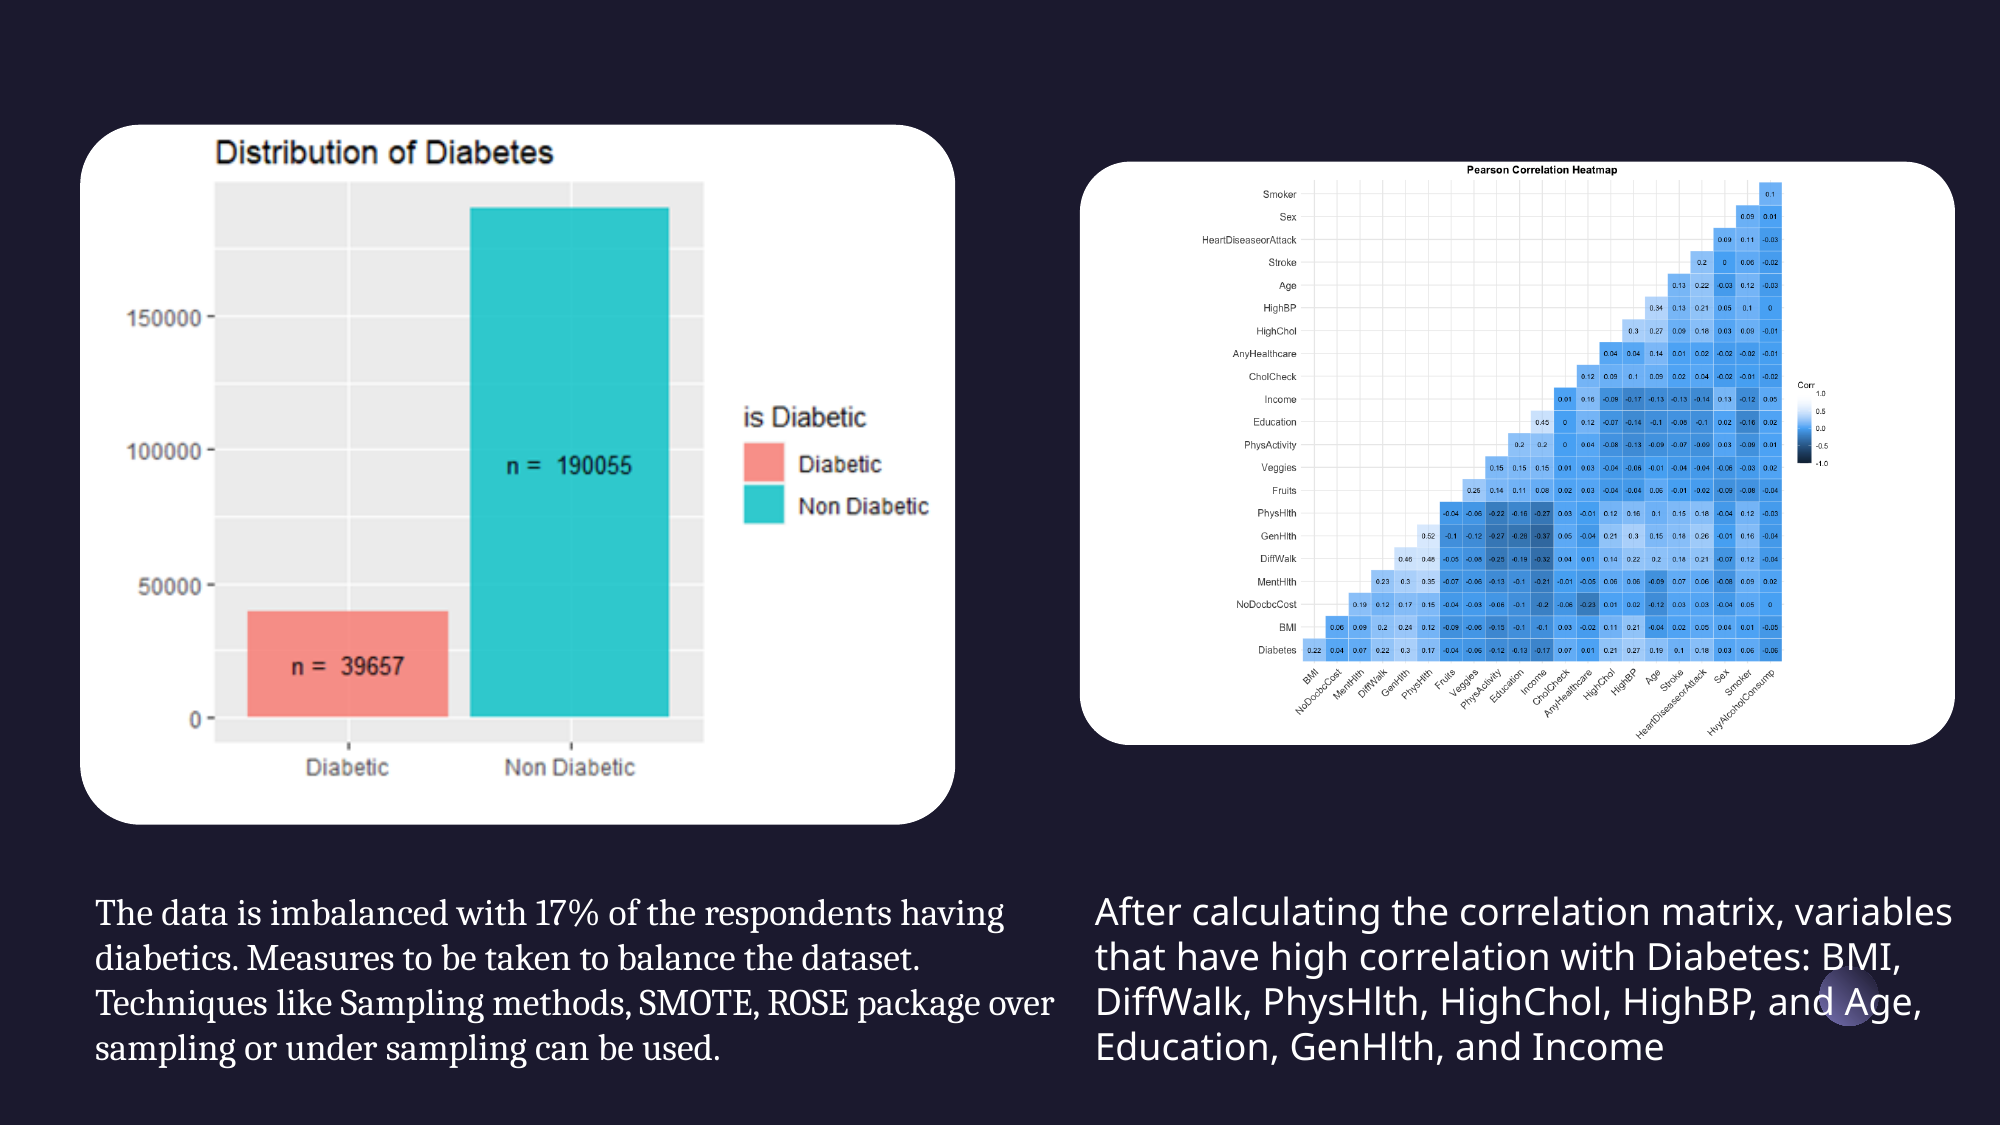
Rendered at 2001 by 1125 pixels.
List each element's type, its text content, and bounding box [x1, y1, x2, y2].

text_box The data is imbalanced with 17% of the respondents having diabetics. Measures to be taken to balance the dataset. Techniques like Sampling methods, SMOTE, ROSE package over sampling or under sampling can be used. [80, 880, 1079, 1076]
picture [80, 124, 956, 825]
text_box After calculating the correlation matrix, variables that have high correlation with Diabetes: BMI, DiffWalk, PhysHlth, HighChol, HighBP, and Age, Education, GenHlth, and Income [1079, 880, 1970, 1076]
picture [1079, 161, 1955, 746]
